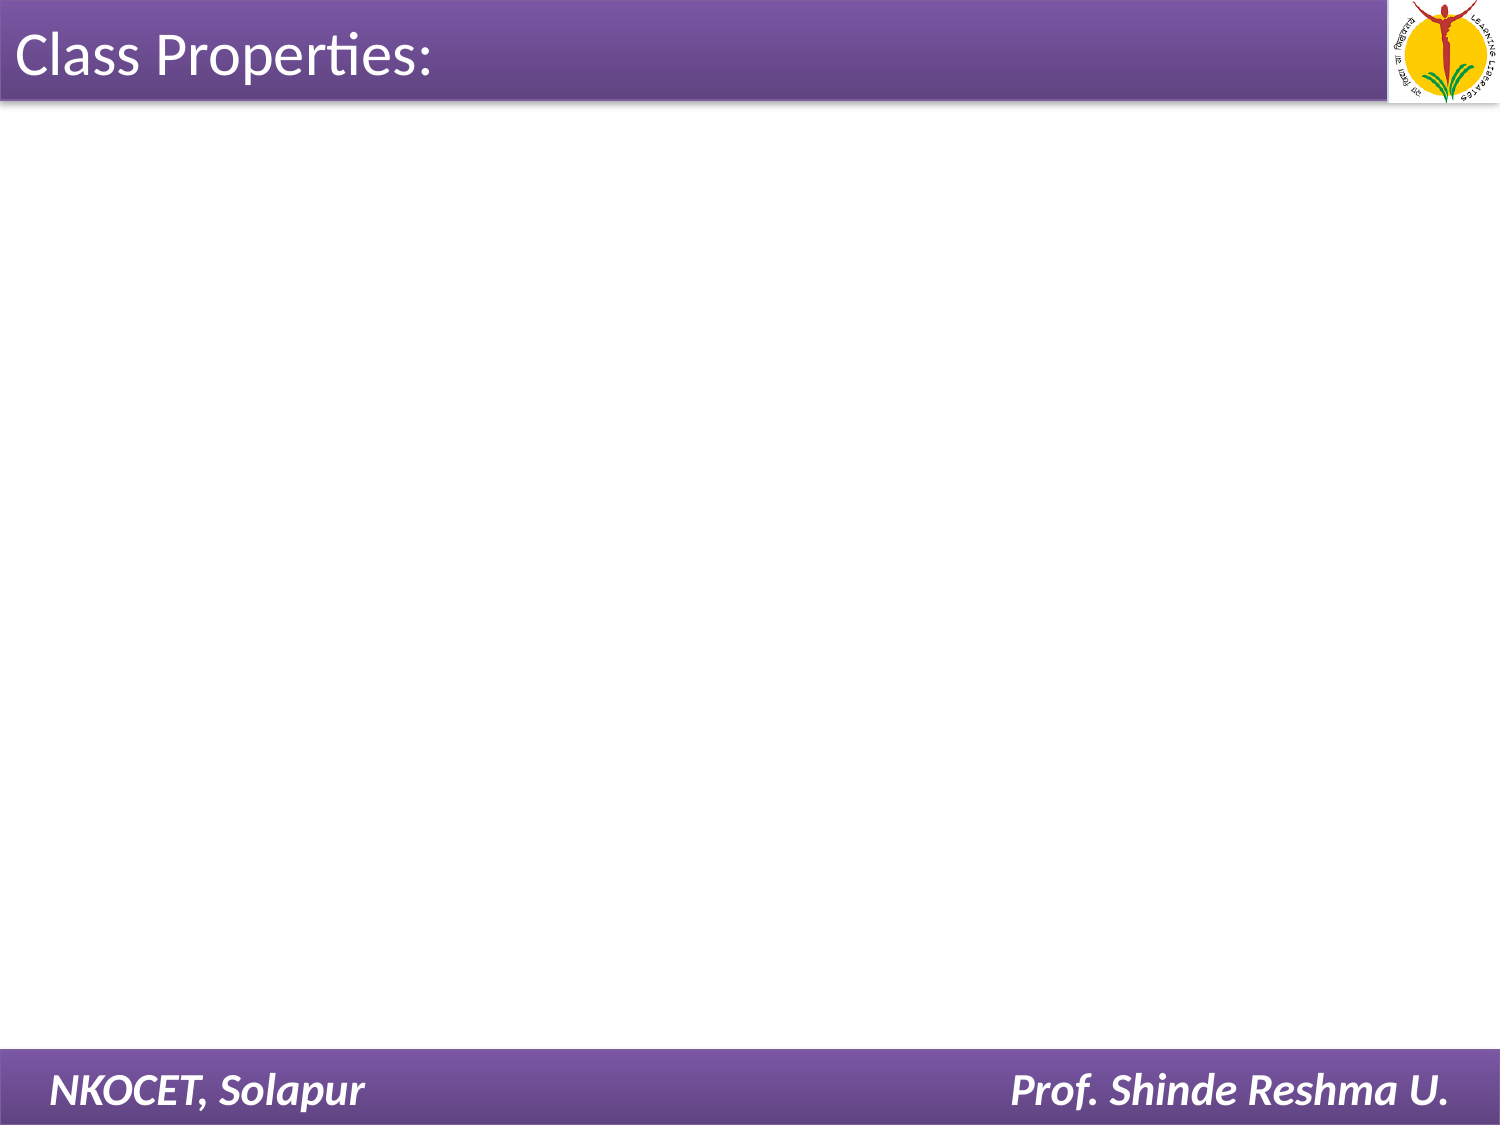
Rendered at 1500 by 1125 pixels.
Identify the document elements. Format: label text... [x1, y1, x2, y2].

title Class Properties: [0, 0, 1385, 101]
picture [1387, 0, 1500, 104]
text_box NKOCET, Solapur Prof. Shinde Reshma U. [0, 1049, 1500, 1125]
